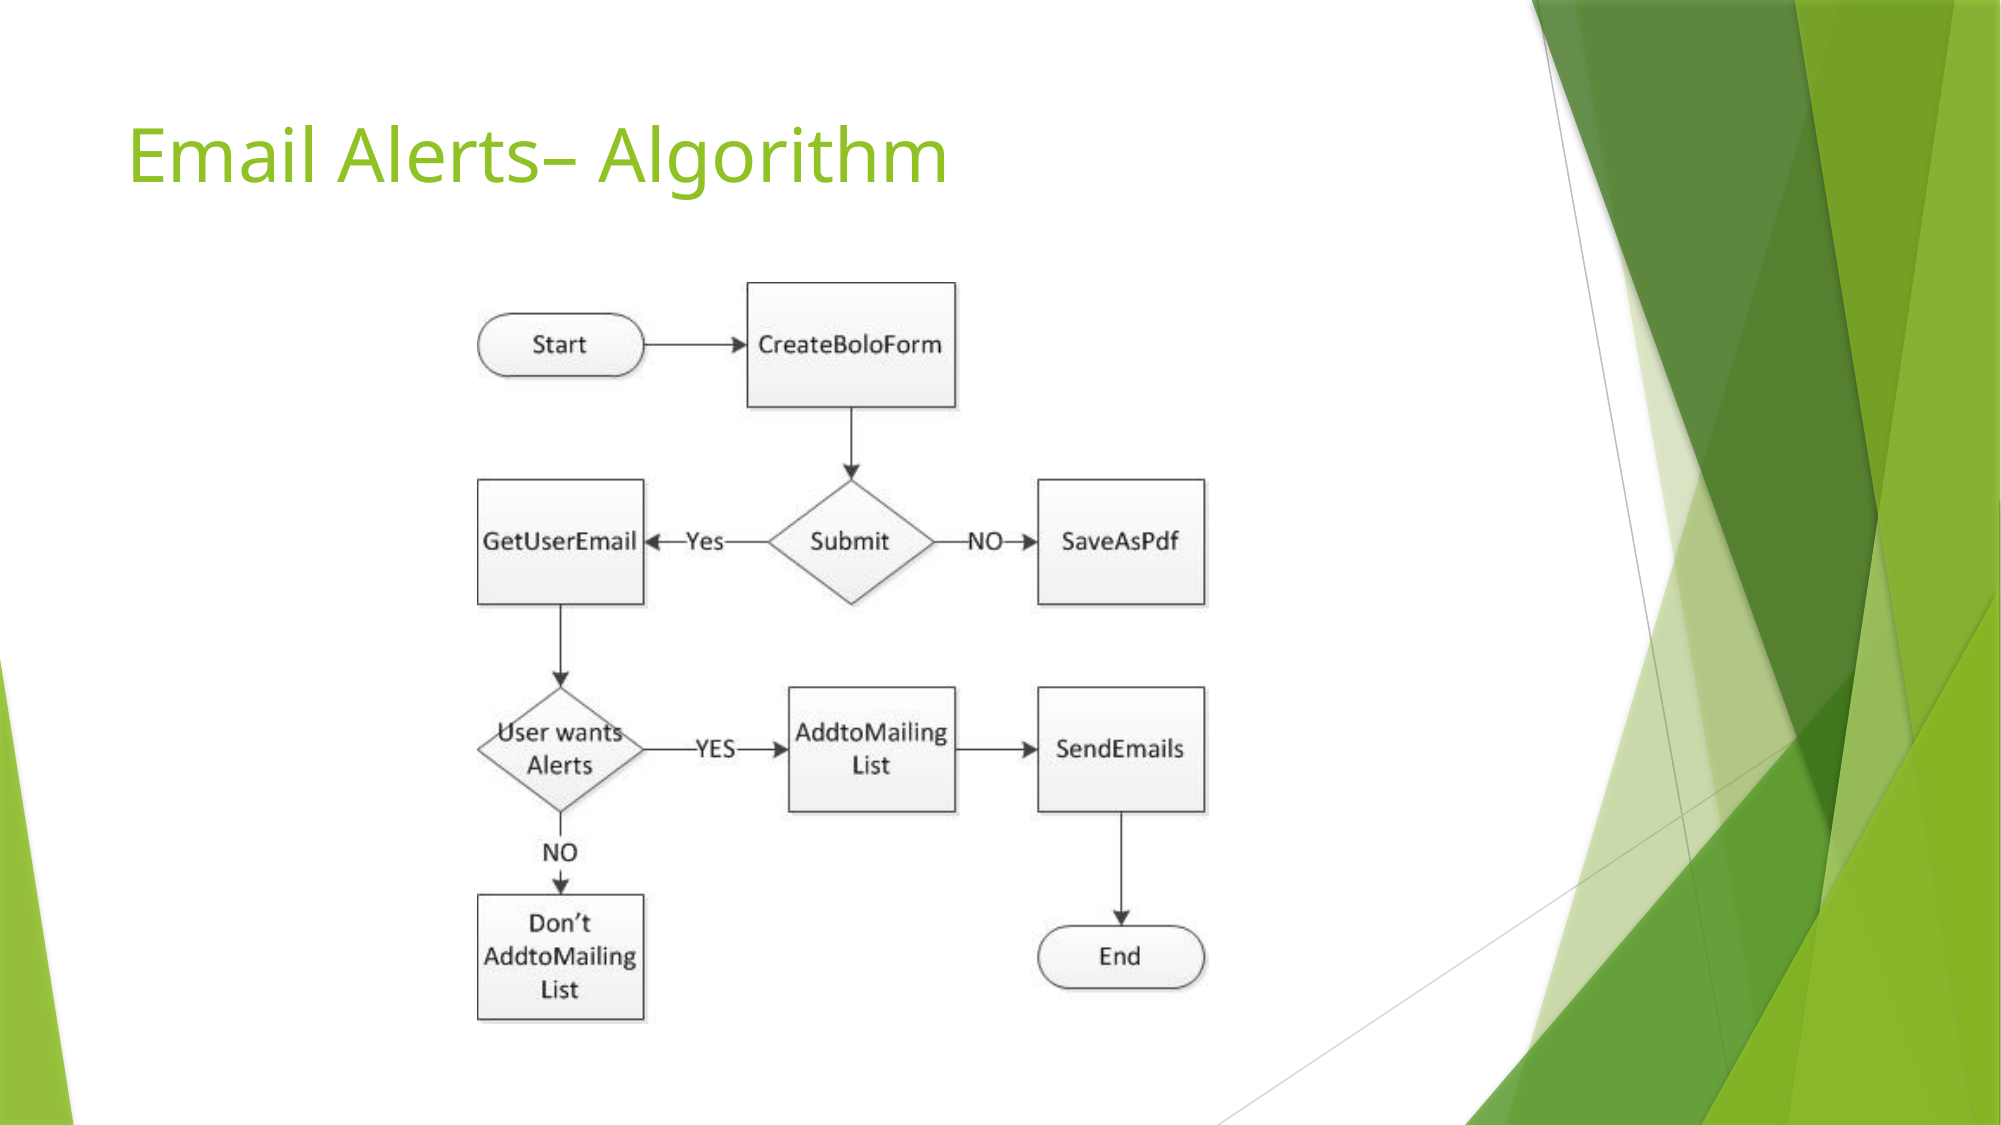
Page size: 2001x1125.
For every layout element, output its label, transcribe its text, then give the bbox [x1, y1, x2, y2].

picture [476, 281, 1209, 1025]
title Email Alerts– Algorithm [111, 99, 1522, 317]
